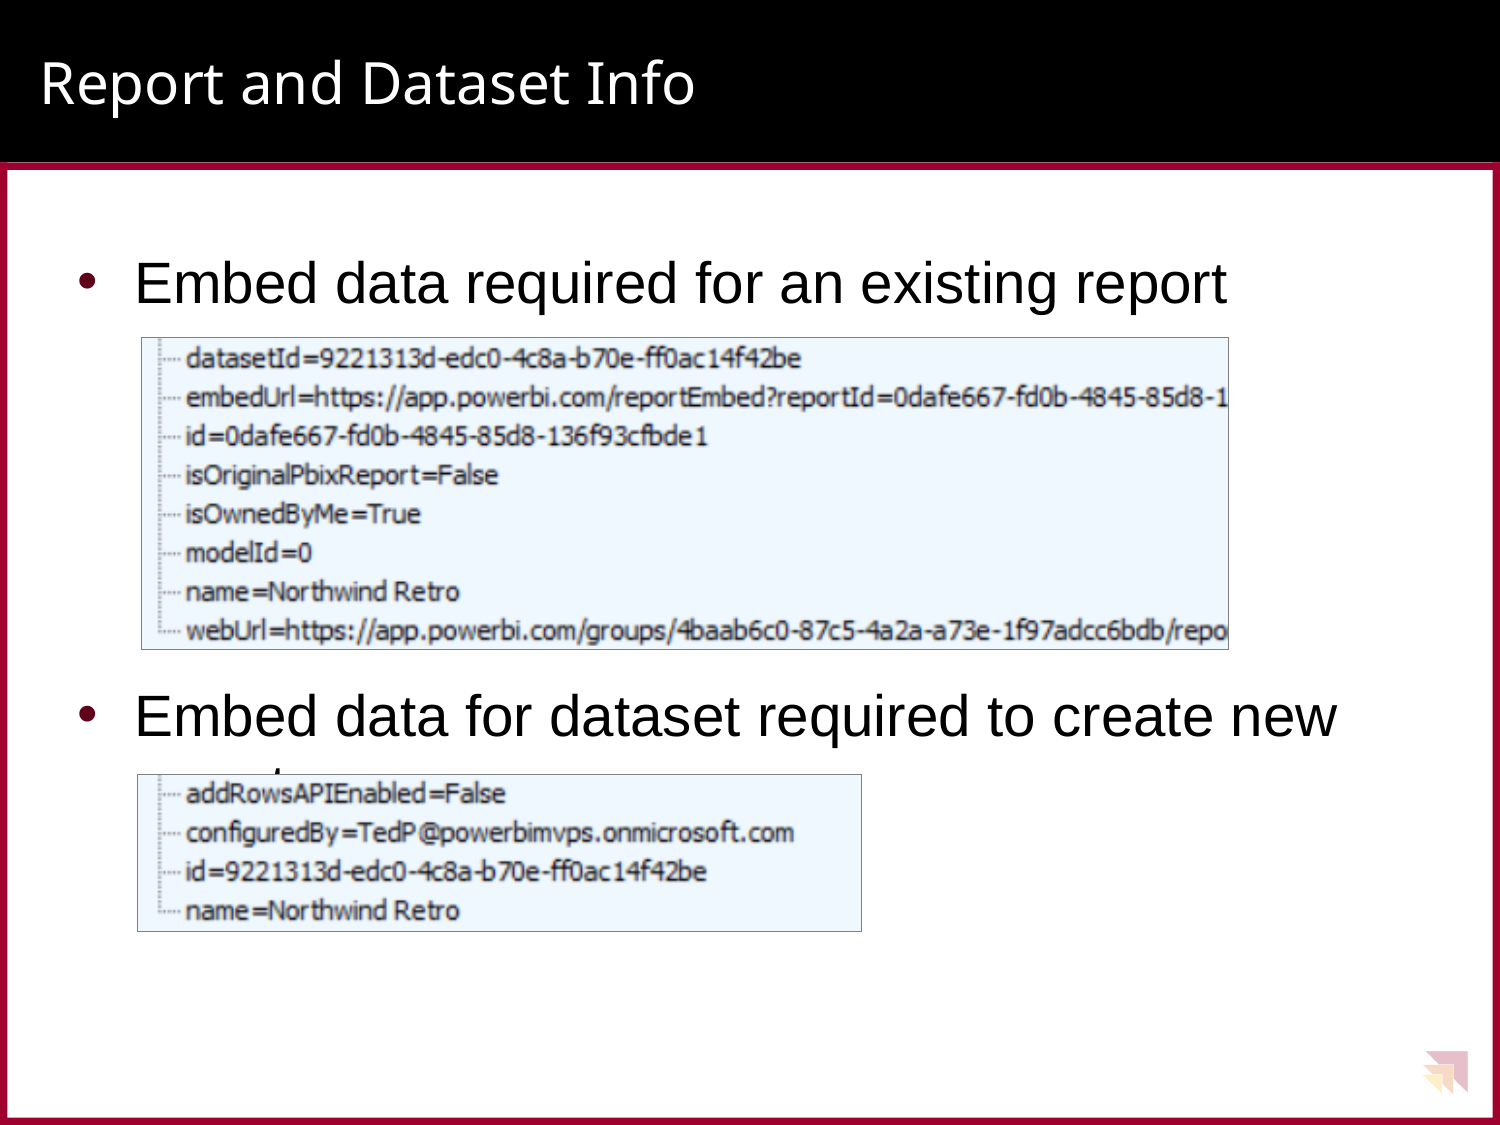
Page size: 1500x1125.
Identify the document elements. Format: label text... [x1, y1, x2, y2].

picture [137, 773, 863, 932]
list Embed data required for an existing report Embed data for dataset required to create new report [62, 237, 1438, 1088]
picture [141, 337, 1230, 650]
title Report and Dataset Info [24, 12, 1438, 150]
